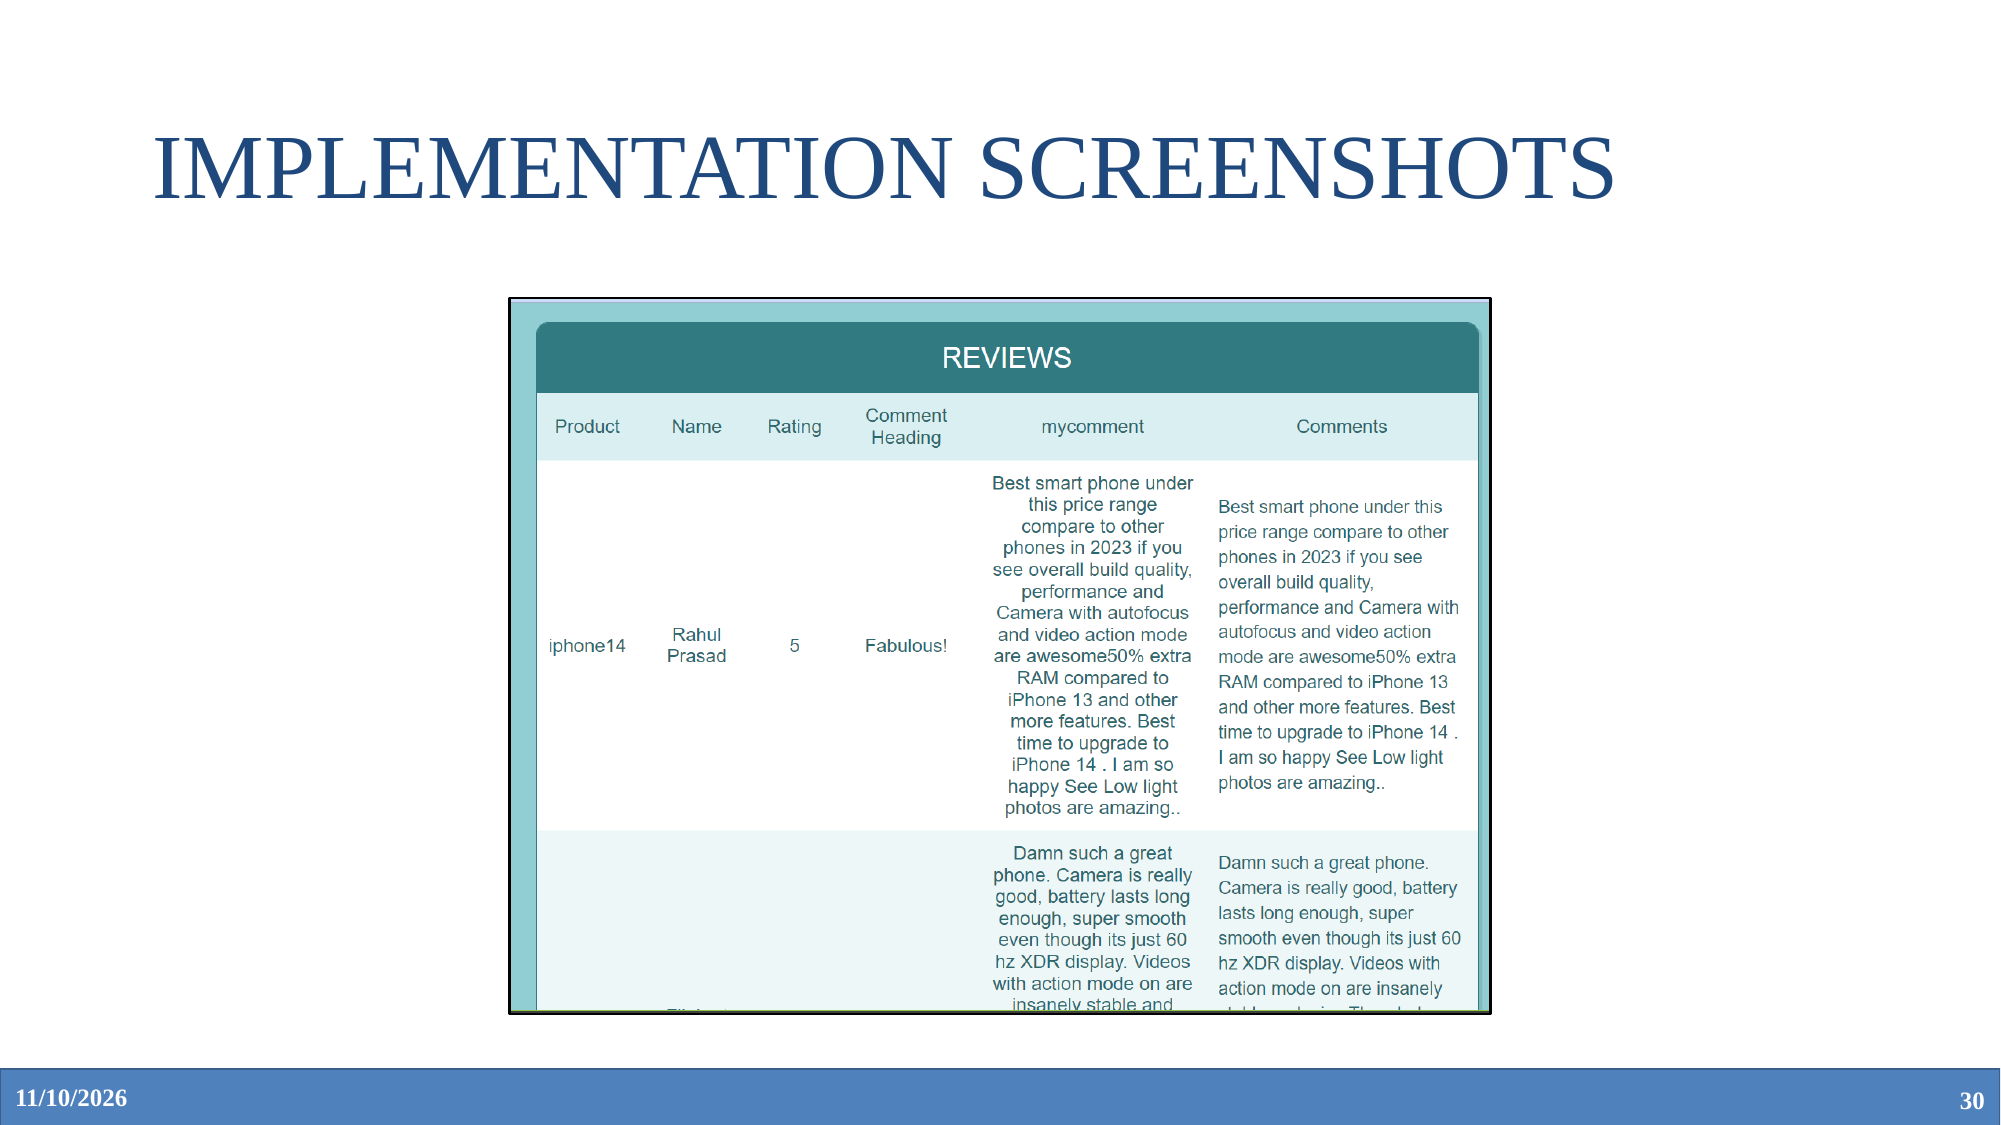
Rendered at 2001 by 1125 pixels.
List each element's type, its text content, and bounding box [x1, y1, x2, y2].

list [510, 299, 1490, 1014]
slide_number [0, 1066, 450, 1125]
title IMPLEMENTATION SCREENSHOTS [137, 59, 1863, 278]
slide_number 30 [1550, 1069, 2000, 1125]
